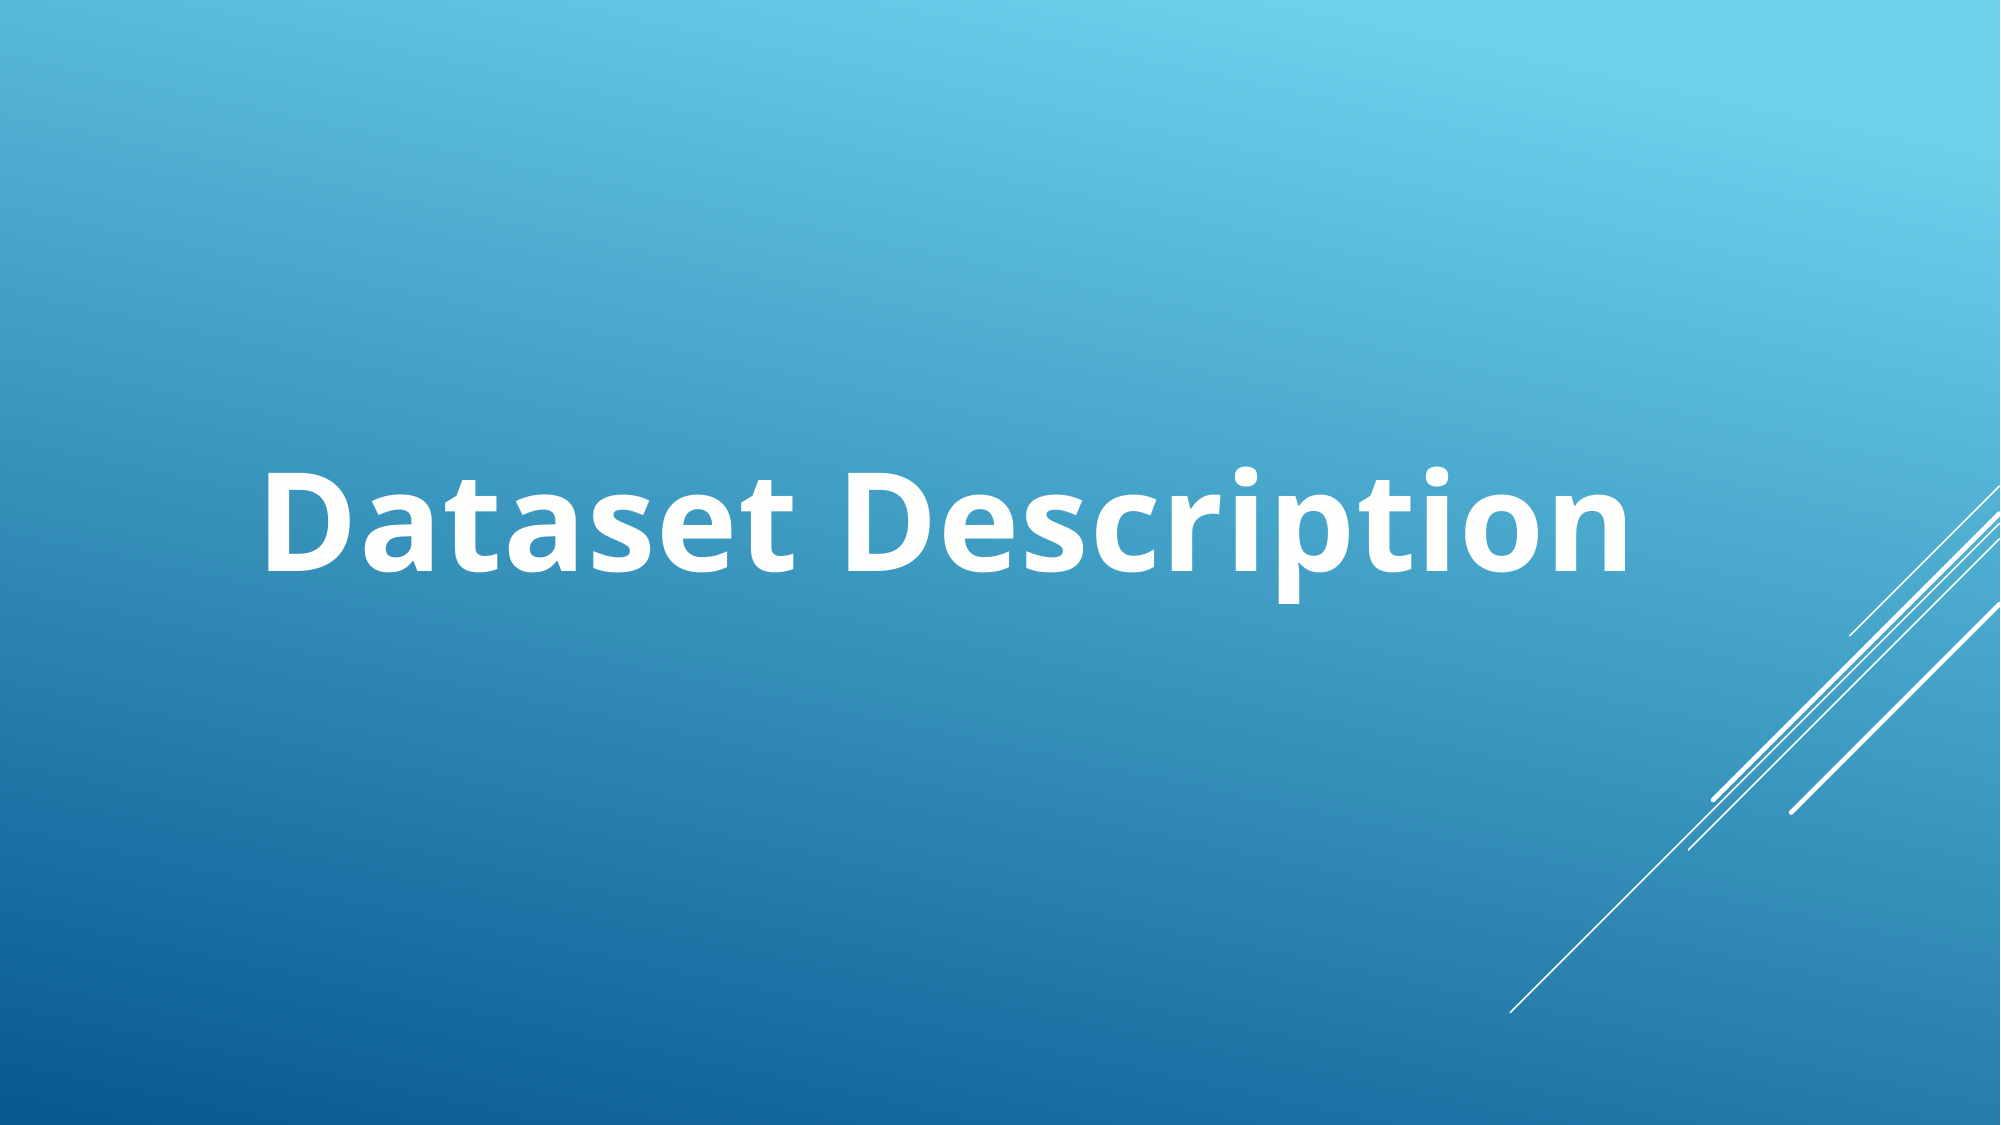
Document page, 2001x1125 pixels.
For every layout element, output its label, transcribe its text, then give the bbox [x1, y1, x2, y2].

text_box Dataset Description [241, 426, 1654, 607]
